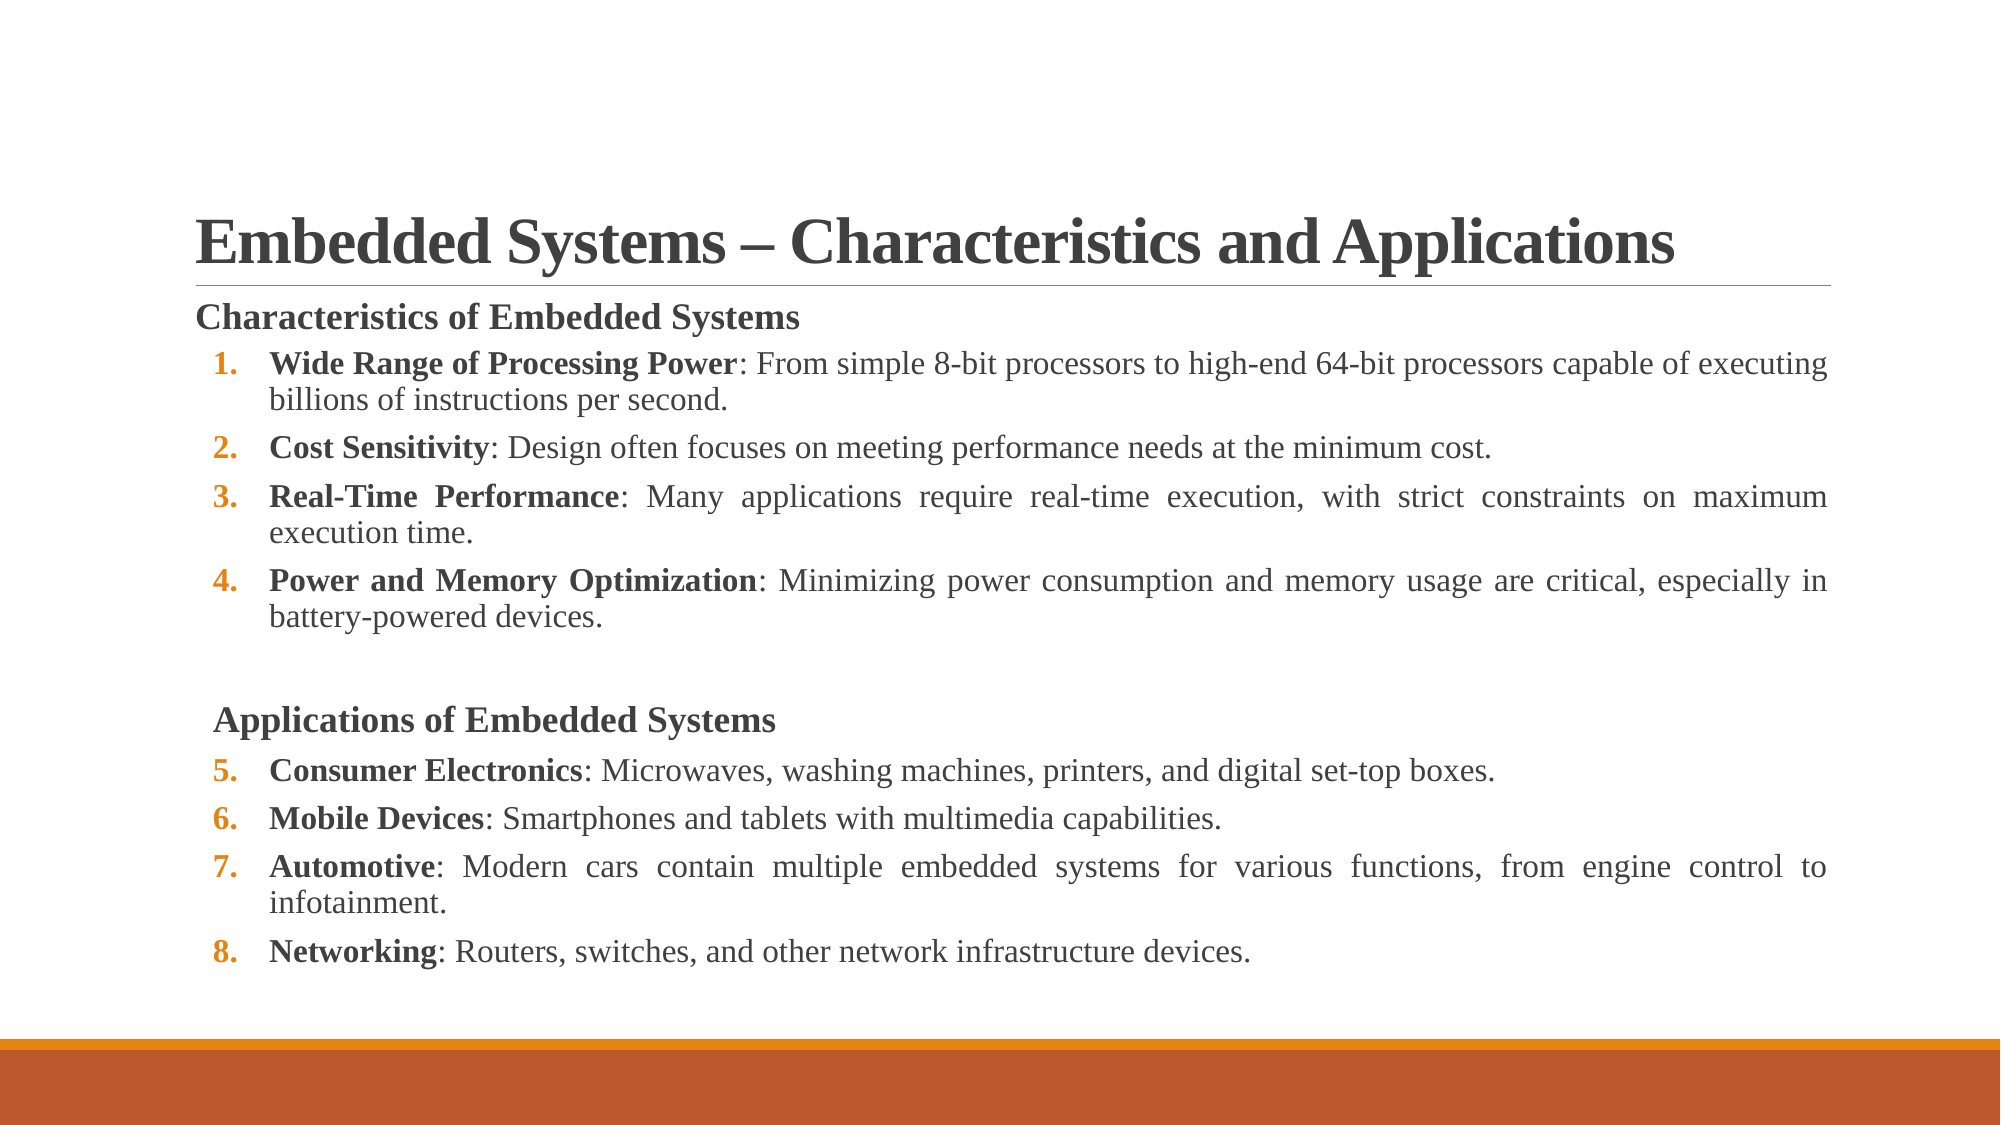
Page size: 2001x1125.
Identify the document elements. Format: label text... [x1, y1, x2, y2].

list Characteristics of Embedded Systems Wide Range of Processing Power: From simple 8-bit processors to high-end 64-bit processors capable of executing billions of instructions per second. Cost Sensitivity: Design often focuses on meeting performance needs at the minimum cost. Real-Time Performance: Many applications require real-time execution, with strict constraints on maximum execution time. Power and Memory Optimization: Minimizing power consumption and memory usage are critical, especially in battery-powered devices. Applications of Embedded Systems Consumer Electronics: Microwaves, washing machines, printers, and digital set-top boxes. Mobile Devices: Smartphones and tablets with multimedia capabilities. Automotive: Modern cars contain multiple embedded systems for various functions, from engine control to infotainment. Networking: Routers, switches, and other network infrastructure devices. [180, 285, 1830, 1007]
title Embedded Systems – Characteristics and Applications [180, 187, 1830, 285]
